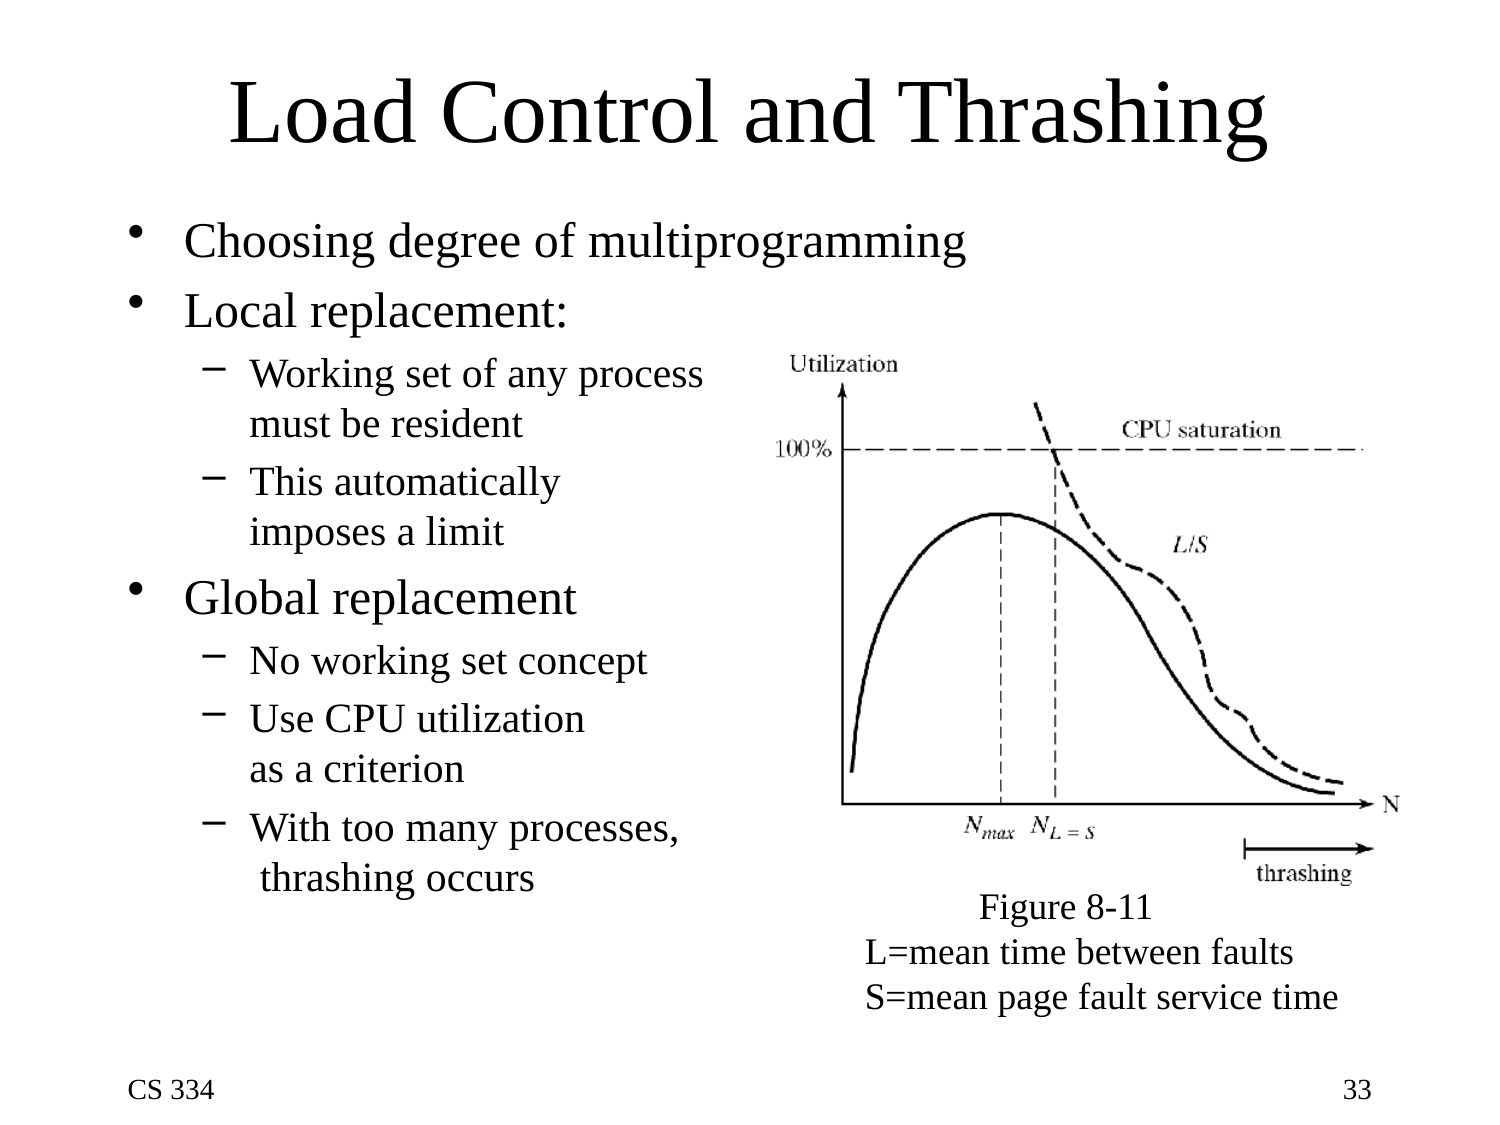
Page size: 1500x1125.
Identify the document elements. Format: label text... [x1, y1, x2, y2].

title Load Control and Thrashing [112, 50, 1388, 163]
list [774, 349, 1401, 887]
slide_number CS 334 [112, 1062, 425, 1125]
list Choosing degree of multiprogramming Local replacement: Working set of any process must be resident This automatically imposes a limit Global replacement No working set concept Use CPU utilization as a criterion With too many processes, thrashing occurs [112, 200, 1013, 1050]
text_box Figure 8-11 L=mean time between faults S=mean page fault service time [849, 874, 1413, 1025]
slide_number 33 [1074, 1062, 1388, 1125]
